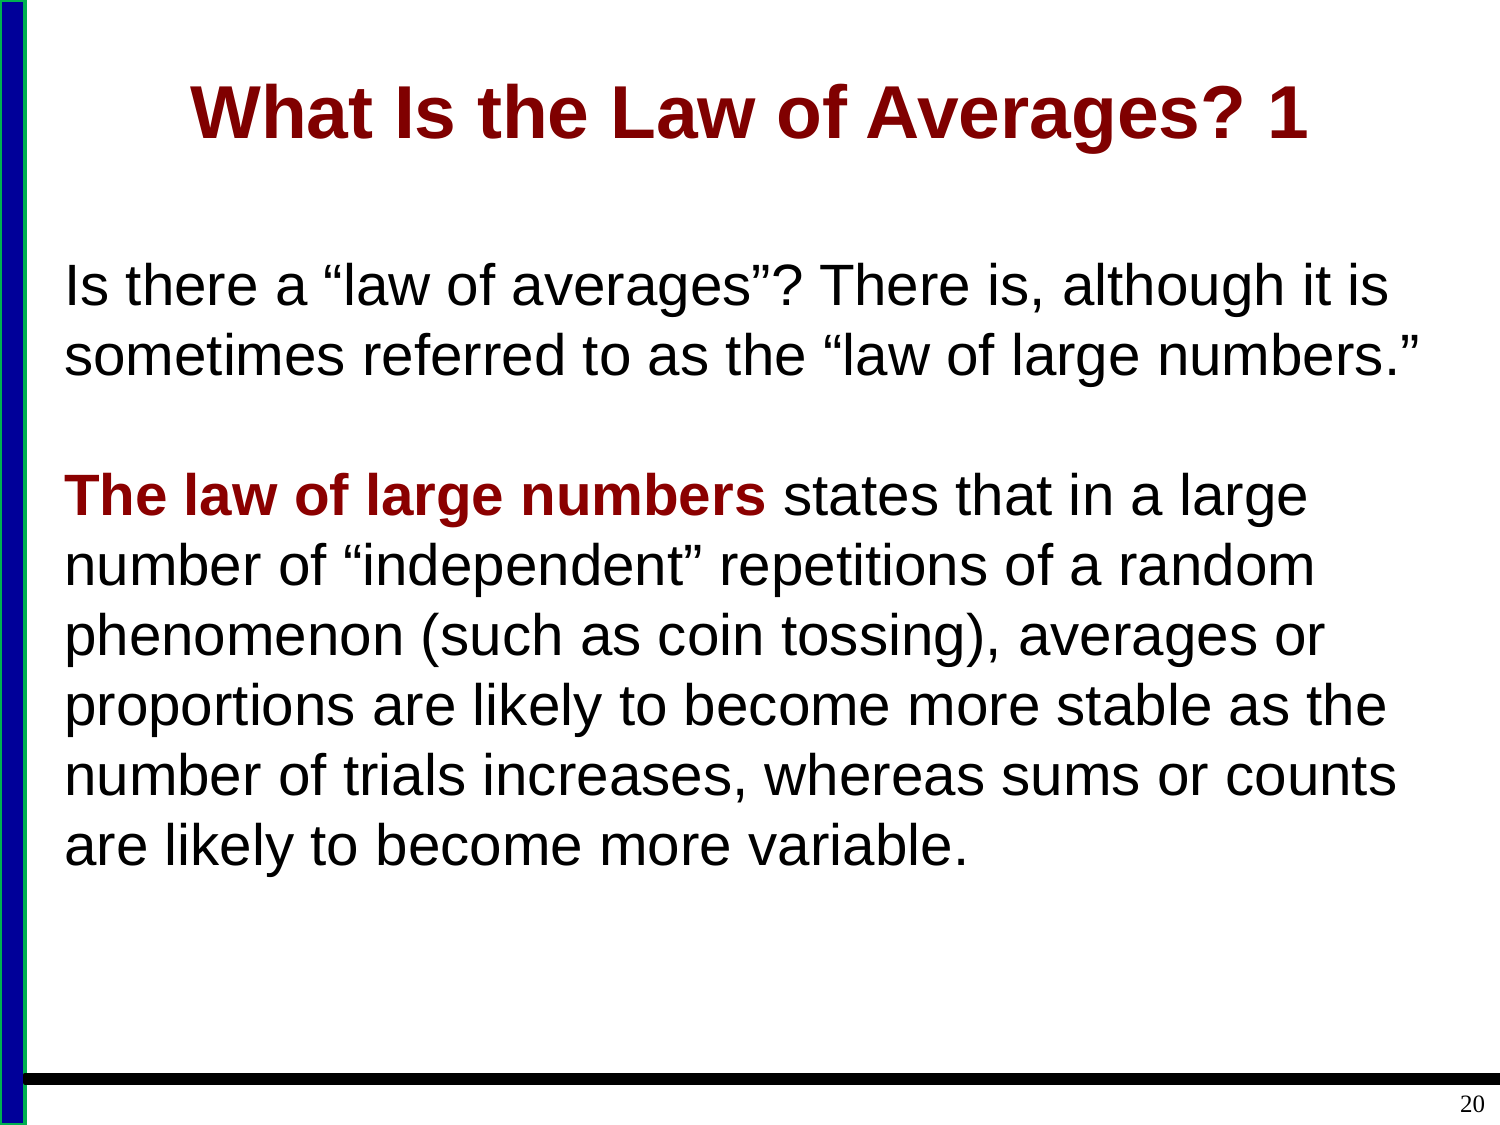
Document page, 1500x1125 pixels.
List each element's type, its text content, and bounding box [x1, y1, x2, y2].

title What Is the Law of Averages? 1 [74, 59, 1426, 239]
text_box Is there a “law of averages”? There is, although it is sometimes referred to as the “law of large numbers.” The law of large numbers states that in a large number of “independent” repetitions of a random phenomenon (such as coin tossing), averages or proportions are likely to become more stable as the number of trials increases, whereas sums or counts are likely to become more variable. [49, 239, 1487, 885]
